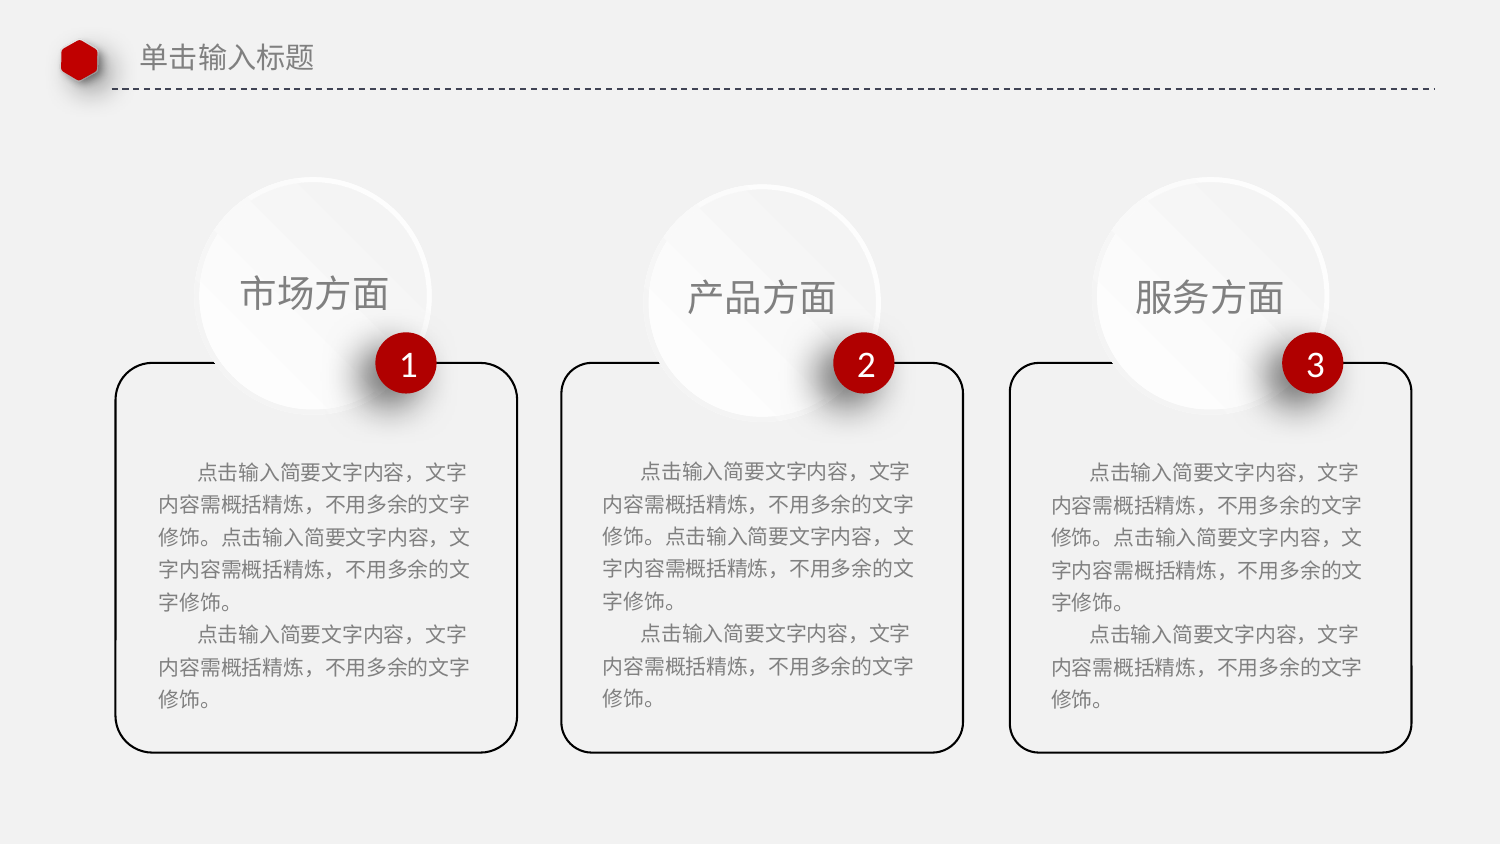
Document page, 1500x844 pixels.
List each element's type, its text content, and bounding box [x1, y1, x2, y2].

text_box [643, 184, 882, 423]
text_box [1007, 360, 1414, 755]
text_box 2 [887, 339, 897, 387]
text_box 点击输入简要文字内容，文字内容需概括精炼，不用多余的文字修饰。点击输入简要文字内容，文字内容需概括精炼，不用多余的文字修饰。 点击输入简要文字内容，文字内容需概括精炼，不用多余的文字修饰。 [1051, 452, 1371, 712]
text_box [559, 360, 966, 755]
text_box 3 [1335, 338, 1346, 387]
text_box 点击输入简要文字内容，文字内容需概括精炼，不用多余的文字修饰。点击输入简要文字内容，文字内容需概括精炼，不用多余的文字修饰。 点击输入简要文字内容，文字内容需概括精炼，不用多余的文字修饰。 [158, 452, 478, 712]
text_box 点击输入简要文字内容，文字内容需概括精炼，不用多余的文字修饰。点击输入简要文字内容，文字内容需概括精炼，不用多余的文字修饰。 点击输入简要文字内容，文字内容需概括精炼，不用多余的文字修饰。 [602, 451, 922, 711]
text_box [1091, 176, 1330, 415]
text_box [193, 176, 432, 415]
text_box [113, 360, 520, 755]
